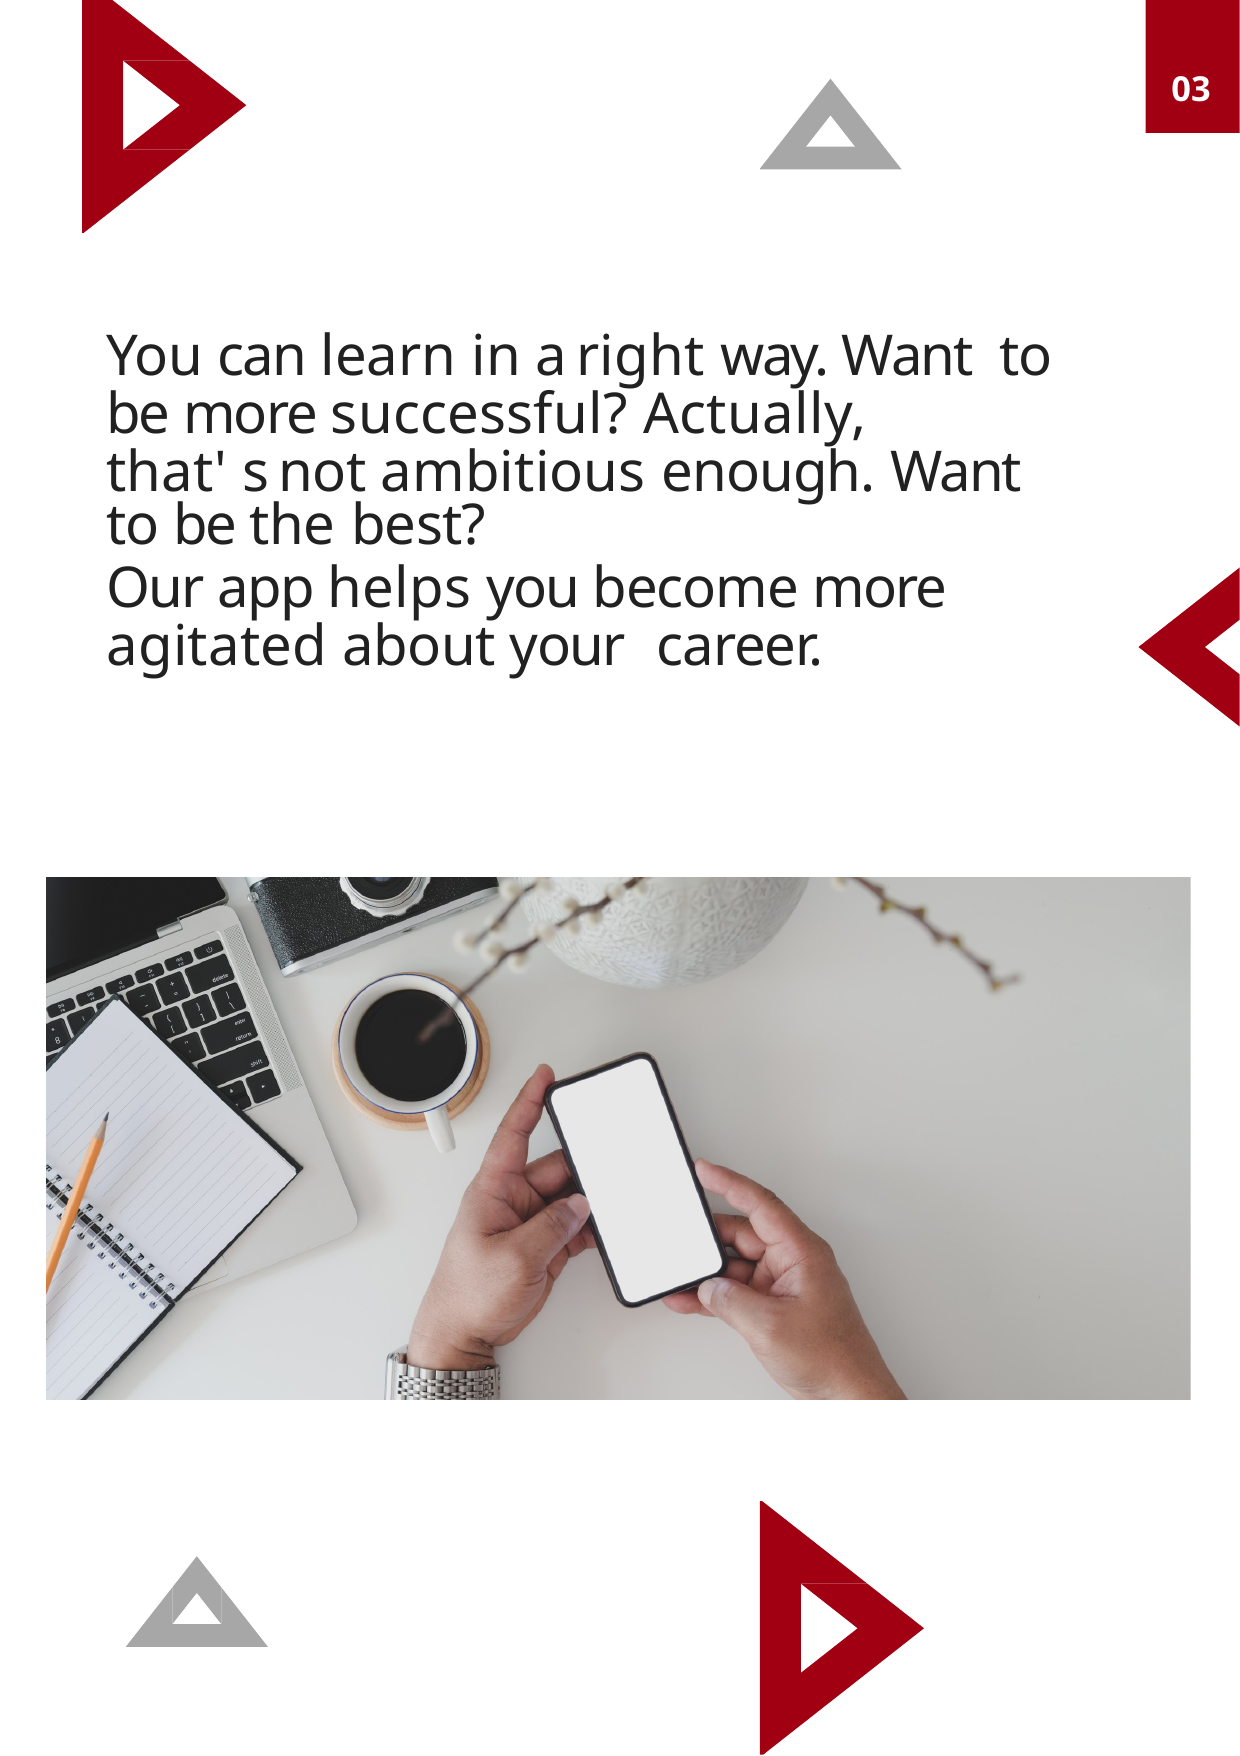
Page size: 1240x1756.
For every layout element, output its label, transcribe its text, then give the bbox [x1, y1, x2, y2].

text_box [1138, 567, 1240, 727]
text_box [759, 78, 902, 170]
text_box [1145, 0, 1240, 133]
title You can learn in a right way. Want to be more successful? Actually, that' s not ambitious enough. Want [104, 316, 1104, 623]
text_box [759, 1501, 925, 1755]
text_box [126, 1556, 268, 1647]
text_box [46, 877, 1191, 1400]
text_box to be the best? Our app helps you become more agitated about your career. [104, 490, 1035, 677]
text_box [82, 0, 247, 233]
text_box 03 [1169, 65, 1213, 109]
